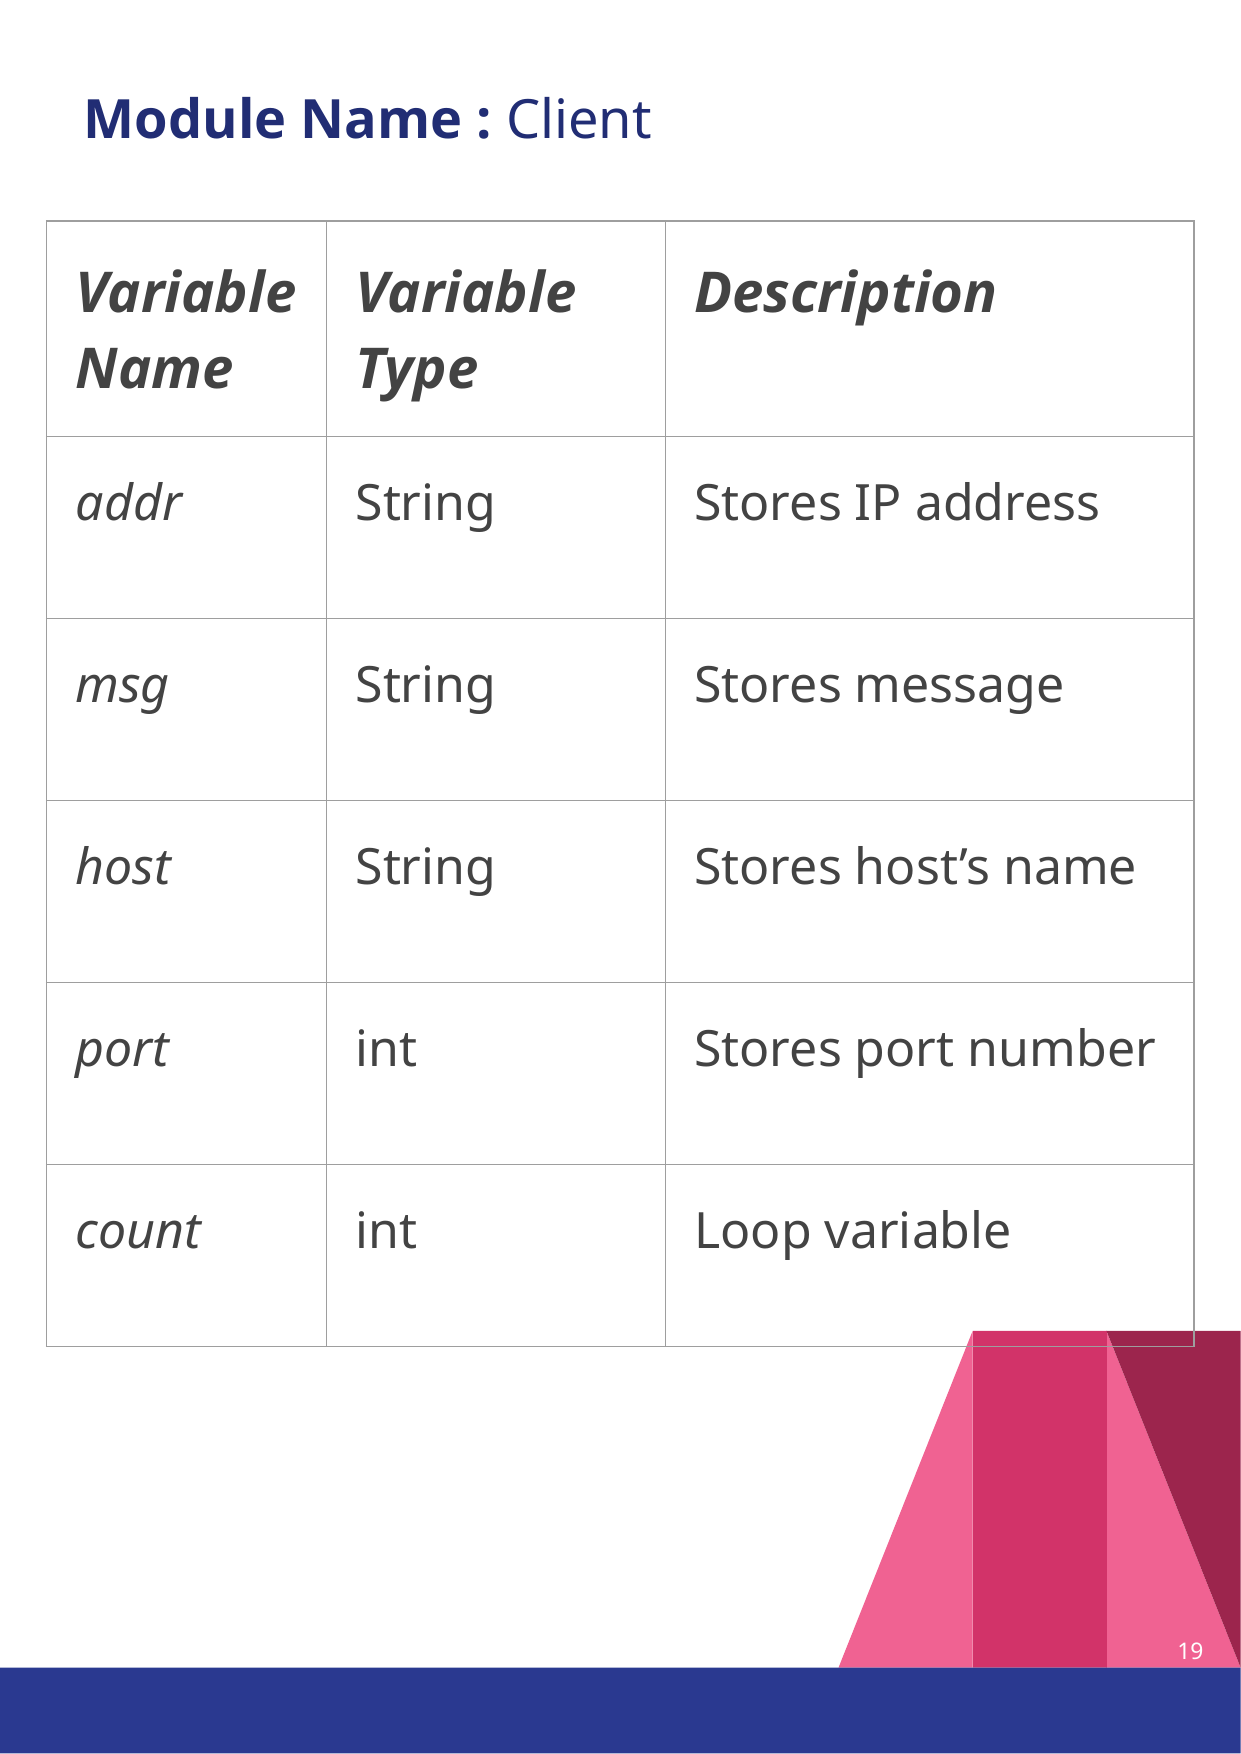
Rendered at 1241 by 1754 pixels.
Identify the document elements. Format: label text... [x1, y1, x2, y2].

table_cell count [47, 1165, 326, 1346]
table_cell addr [47, 437, 326, 618]
table_cell port [47, 983, 326, 1164]
table_cell int [327, 983, 665, 1164]
table_cell String [327, 437, 665, 618]
table_cell String [327, 619, 665, 800]
table_cell Stores port number [666, 983, 1193, 1164]
slide_number ‹#› [1147, 1585, 1223, 1720]
table_cell Stores host’s name [666, 801, 1193, 982]
table_cell Stores IP address [666, 437, 1193, 618]
table_header Description [666, 222, 1193, 436]
table_cell String [327, 801, 665, 982]
table_header Variable Name [47, 222, 326, 436]
text_box Module Name : Client [40, 44, 1200, 179]
table_cell host [47, 801, 326, 982]
table_cell Stores message [666, 619, 1193, 800]
table_cell msg [47, 619, 326, 800]
table_cell Loop variable [666, 1165, 1193, 1346]
table_header Variable Type [327, 222, 665, 436]
table_cell int [327, 1165, 665, 1346]
